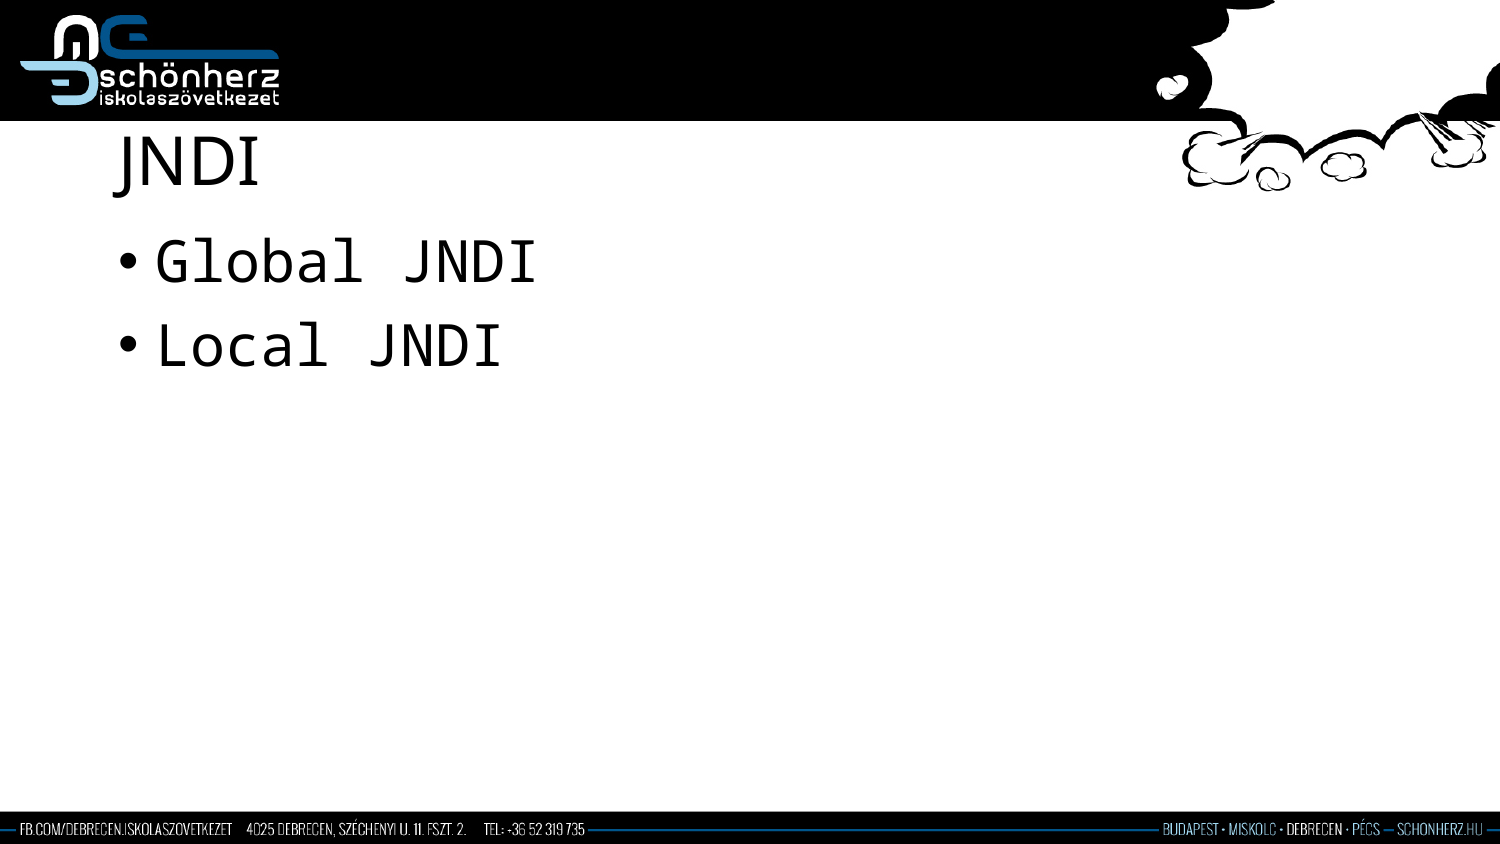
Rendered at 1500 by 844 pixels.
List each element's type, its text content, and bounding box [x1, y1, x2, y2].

picture [0, 0, 1500, 844]
title JNDI [103, 44, 1397, 208]
list Global JNDI Local JNDI [103, 224, 1397, 760]
